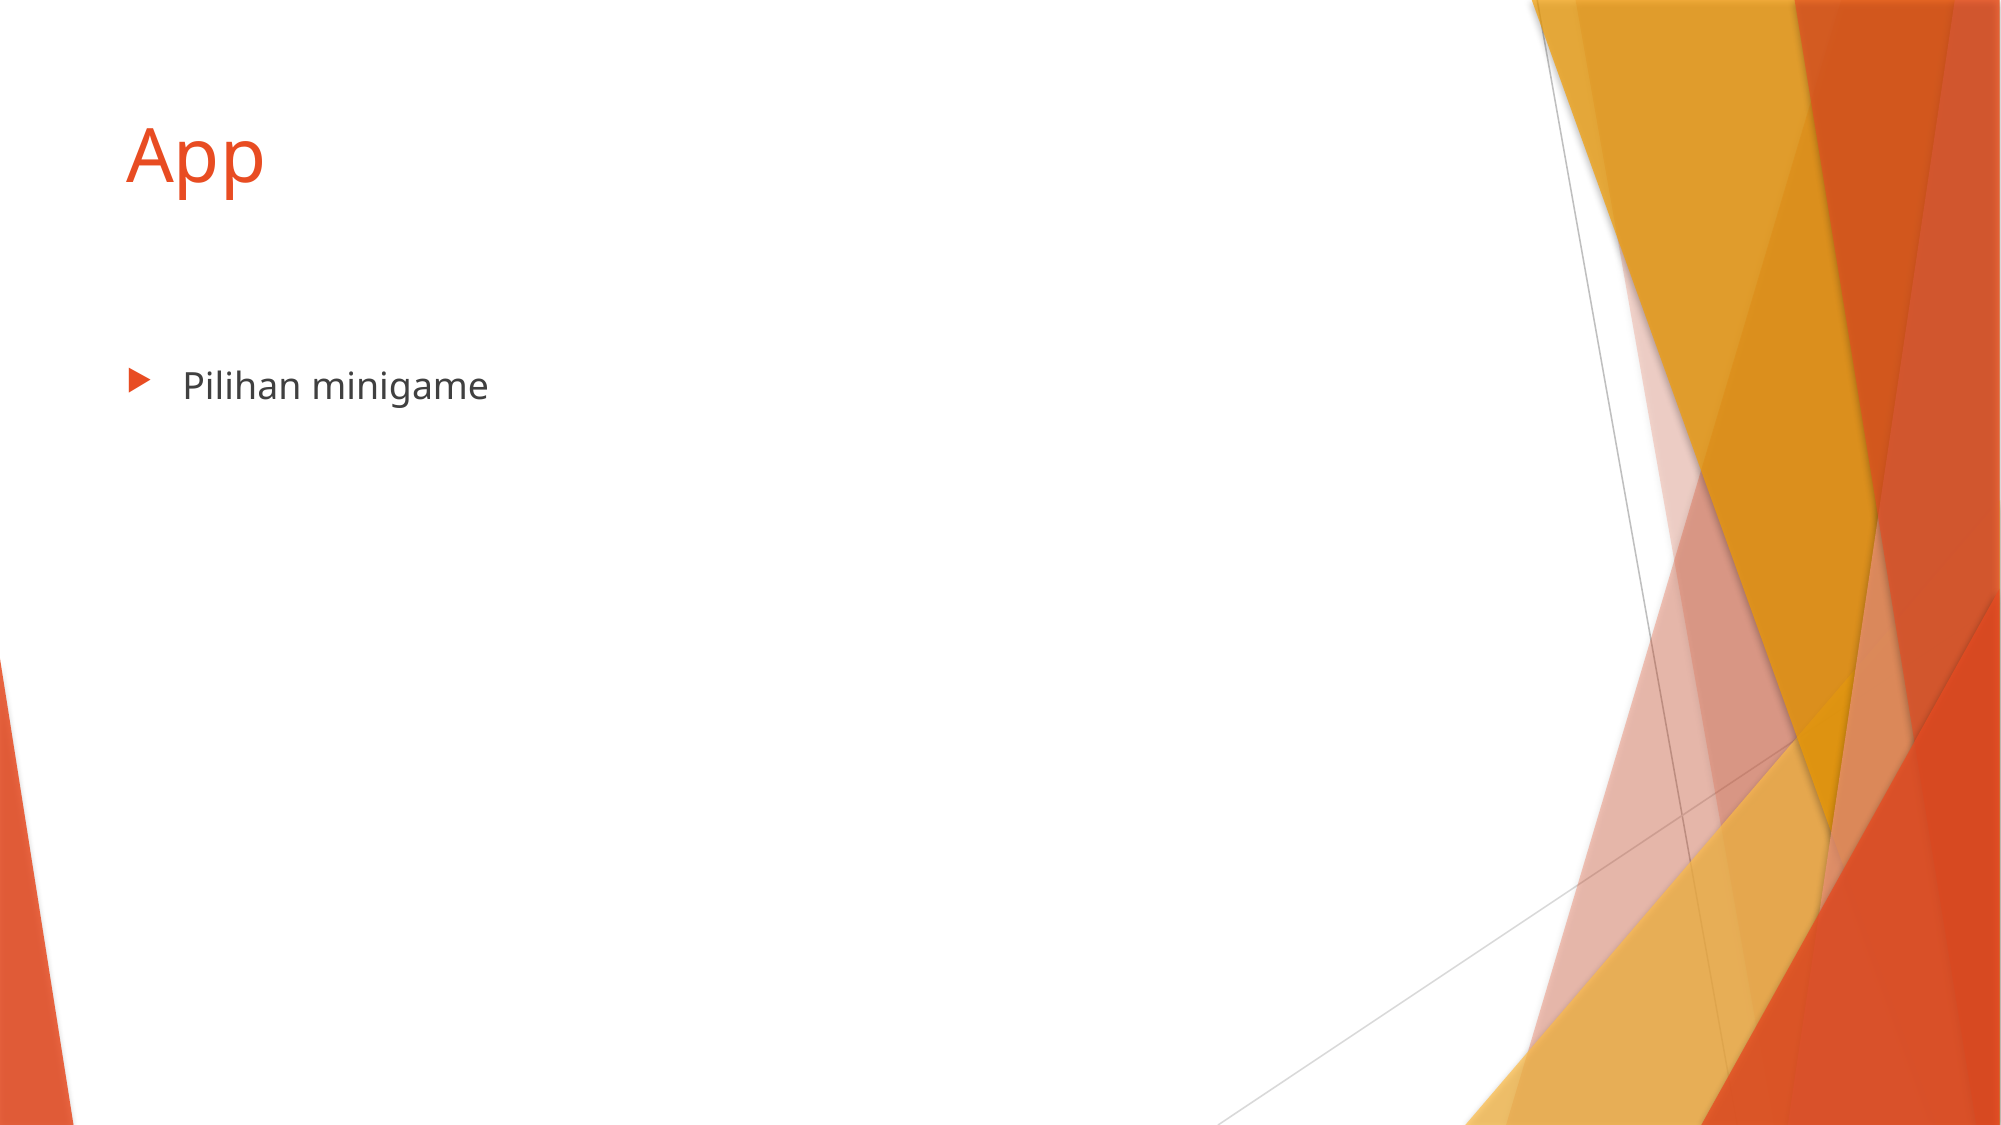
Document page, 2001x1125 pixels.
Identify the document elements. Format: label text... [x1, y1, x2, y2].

title App [111, 99, 1522, 317]
list Pilihan minigame [111, 354, 1522, 992]
